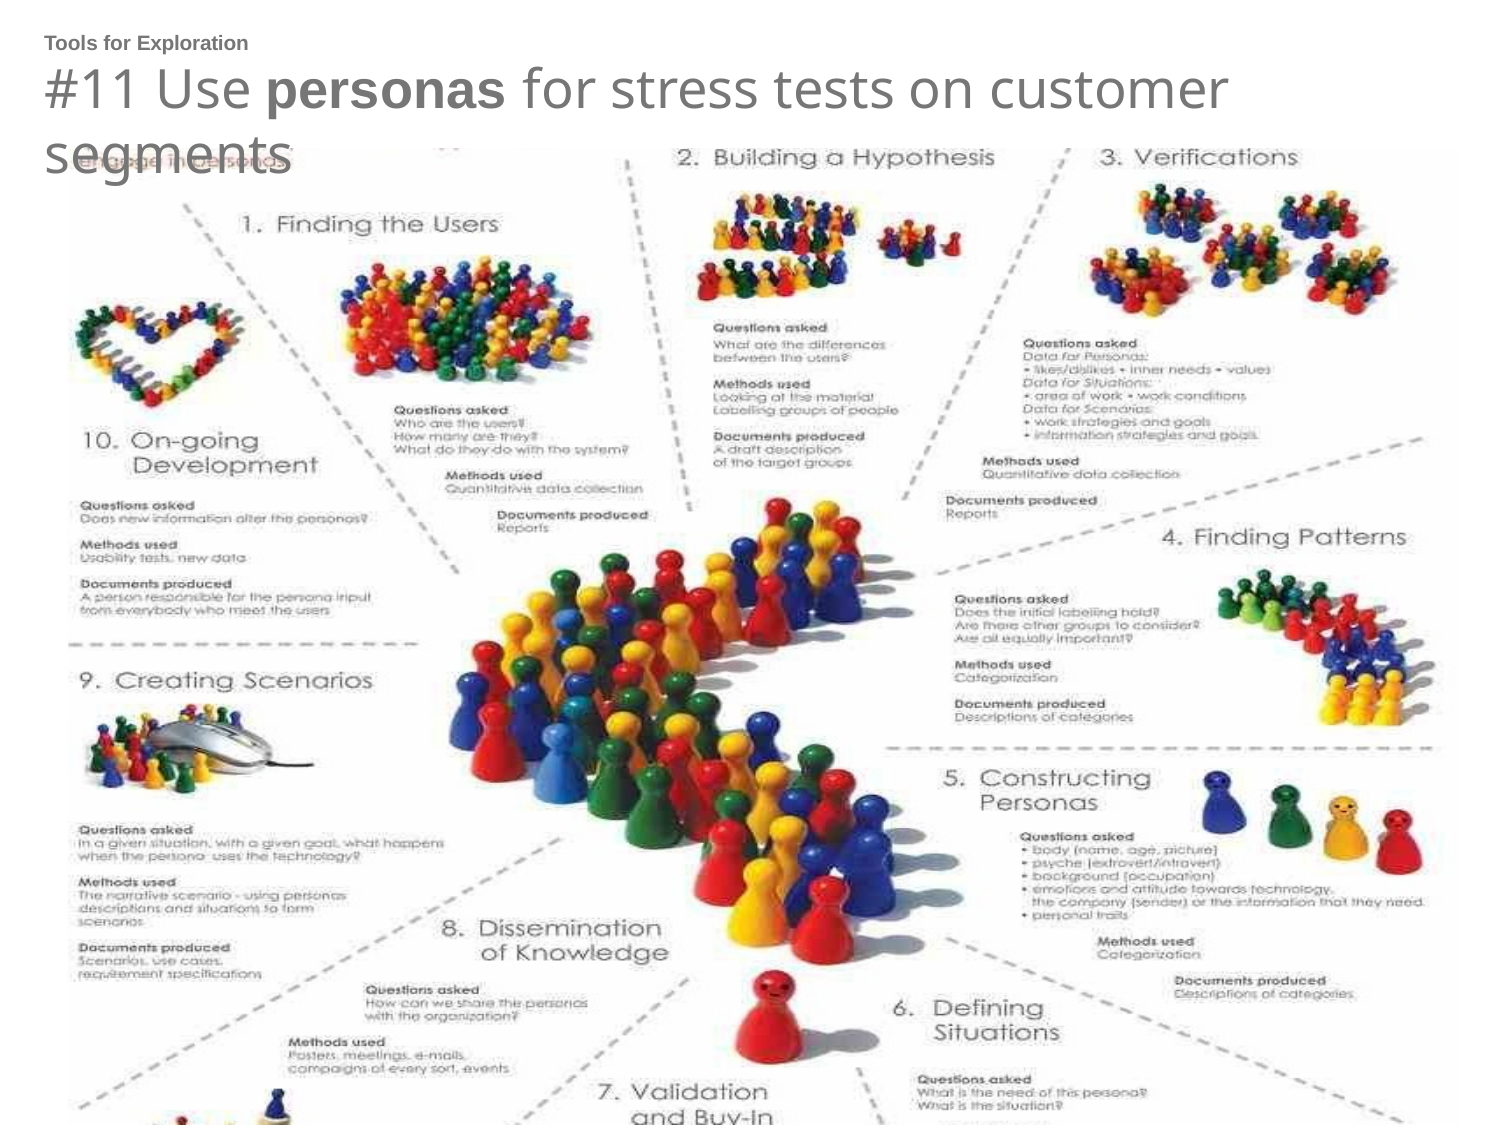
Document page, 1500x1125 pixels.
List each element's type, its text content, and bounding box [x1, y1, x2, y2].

picture [67, 148, 1459, 1125]
title #11 Use personas for stress tests on customer segments [42, 52, 1438, 243]
text_box Tools for Exploration [42, 27, 256, 52]
